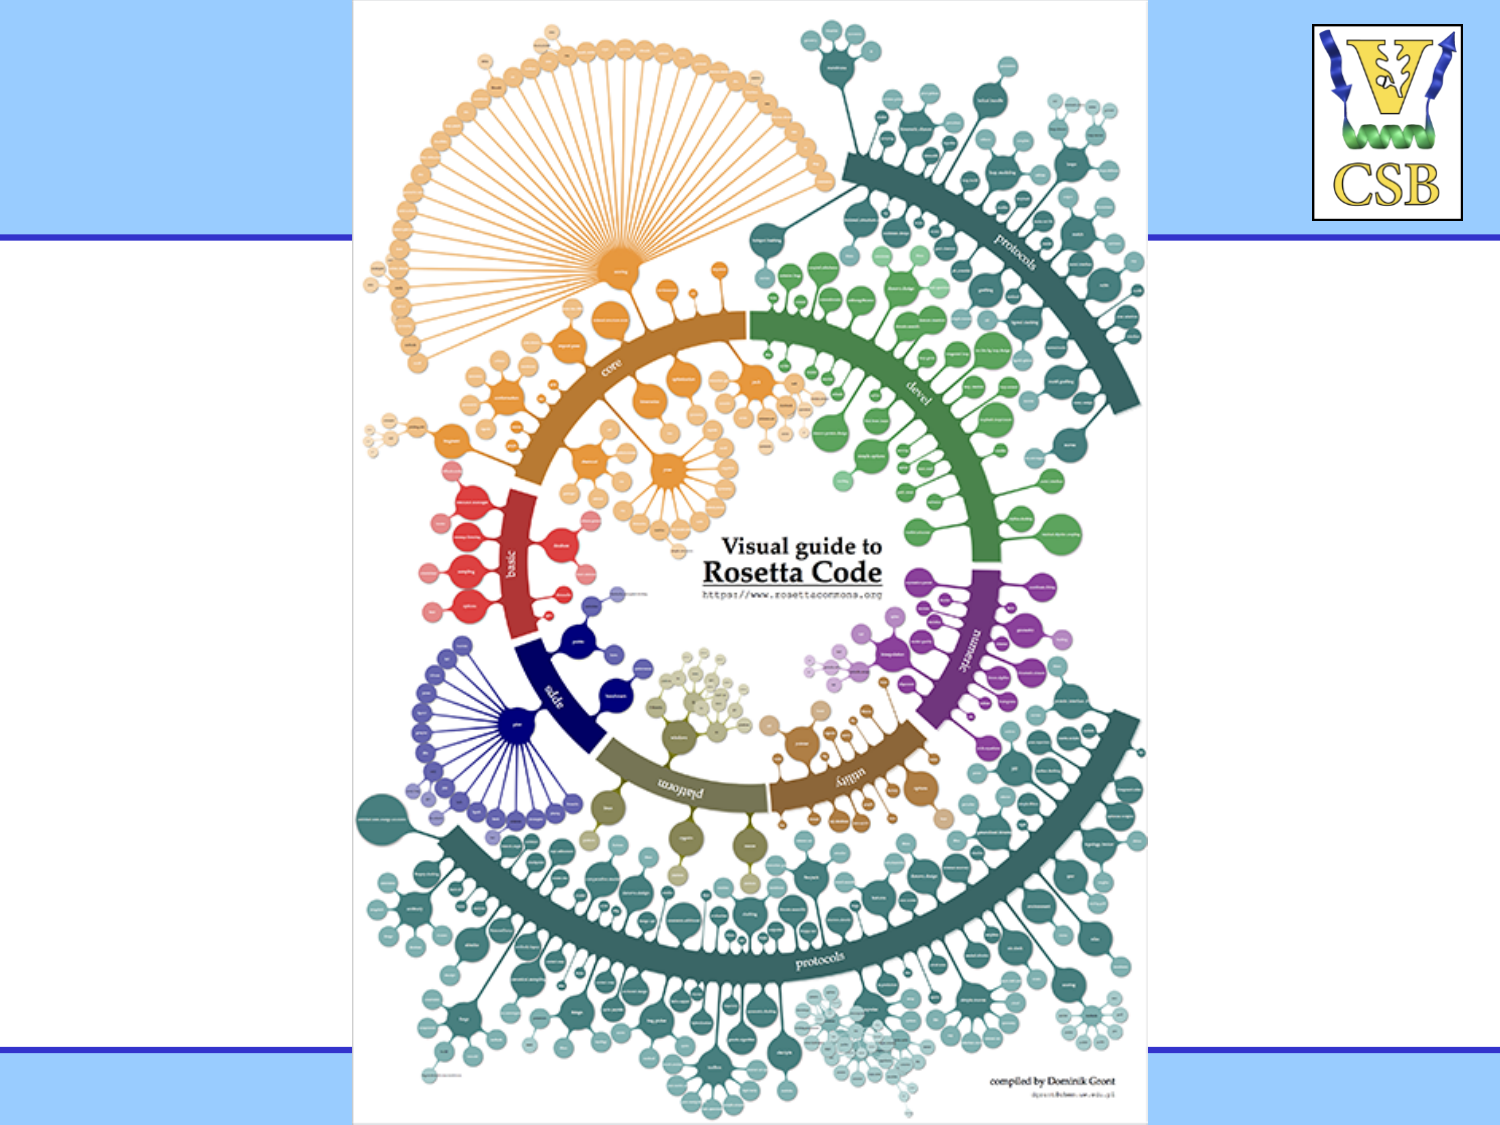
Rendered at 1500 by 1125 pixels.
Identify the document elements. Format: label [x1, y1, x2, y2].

picture [1312, 24, 1463, 221]
picture [351, 0, 1148, 1125]
